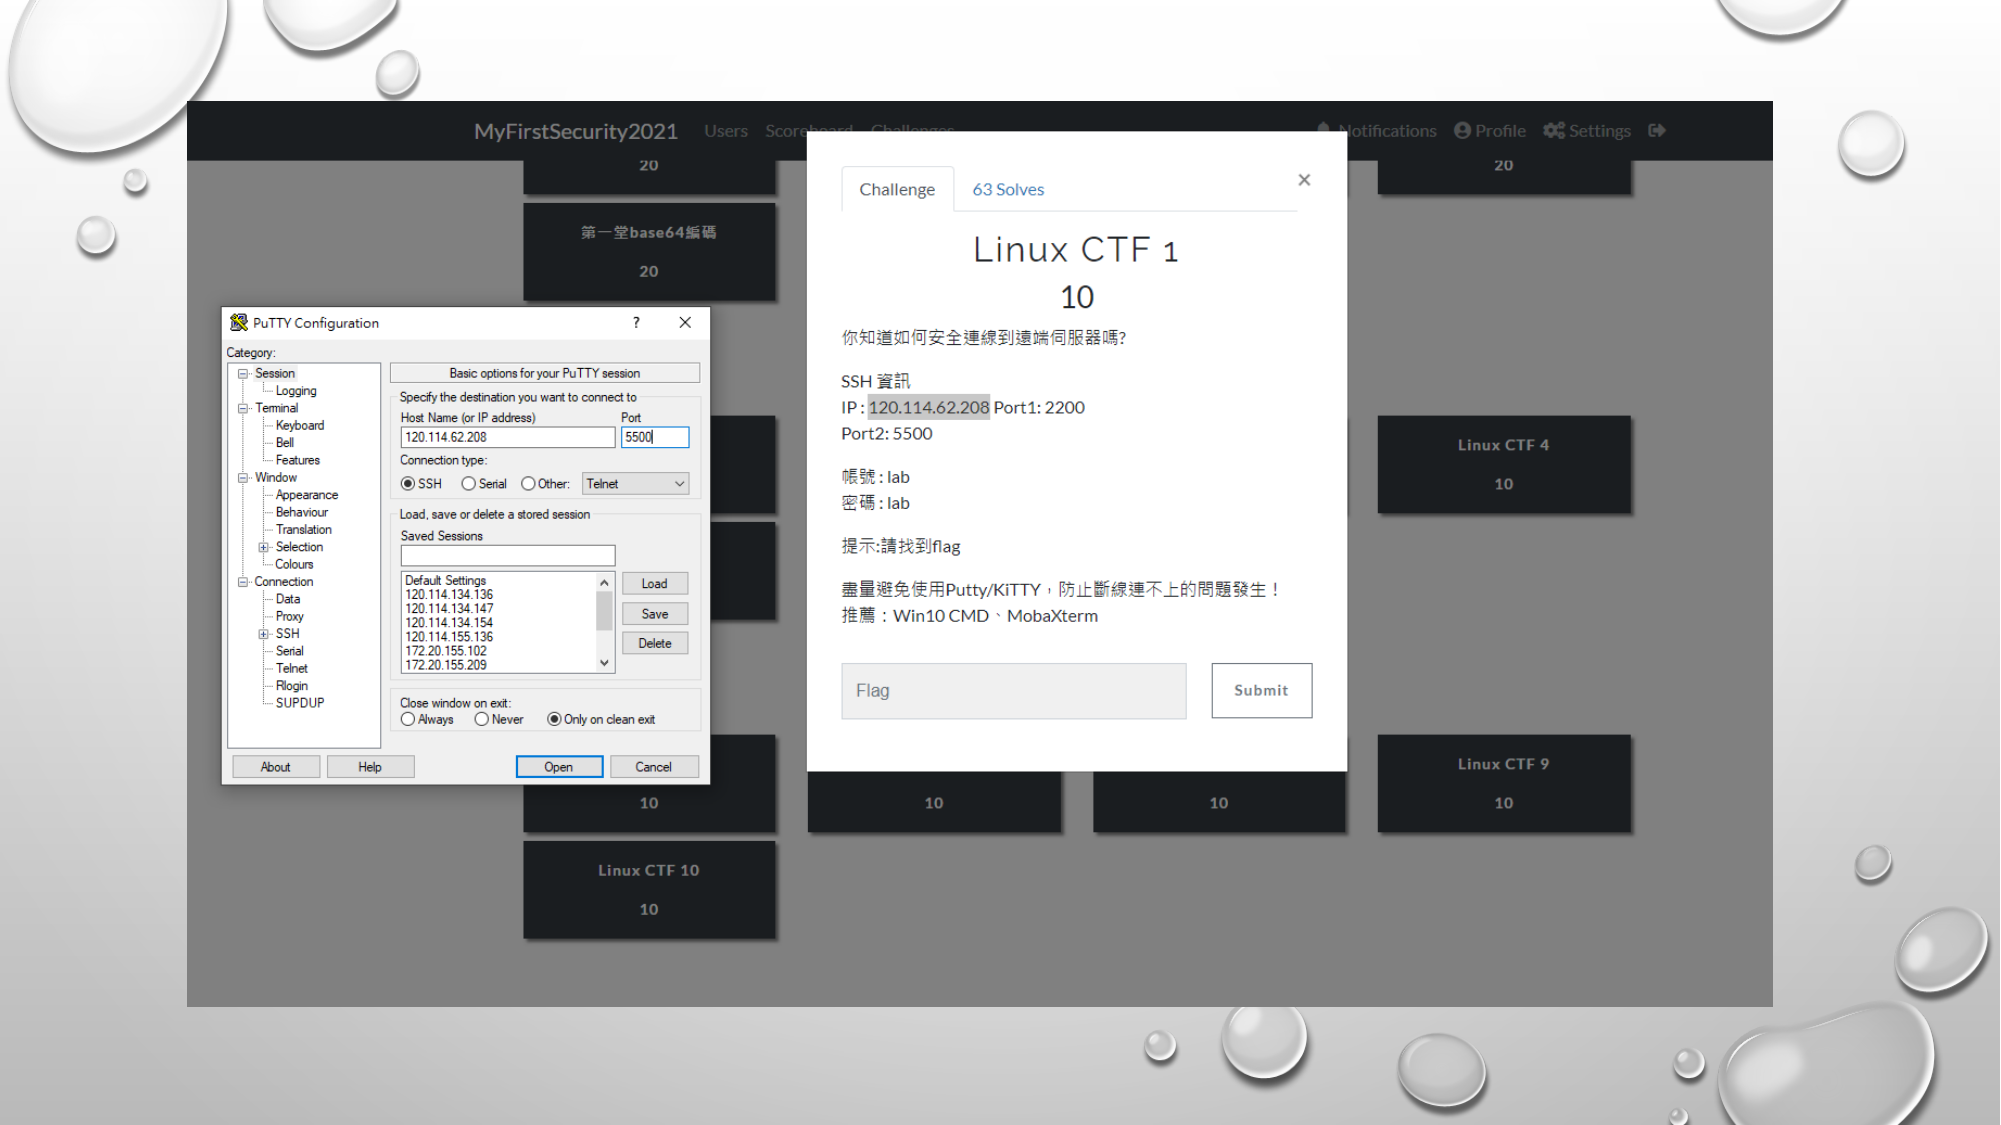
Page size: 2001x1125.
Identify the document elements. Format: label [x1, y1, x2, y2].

list [187, 101, 1773, 1008]
picture [0, 0, 2000, 1125]
